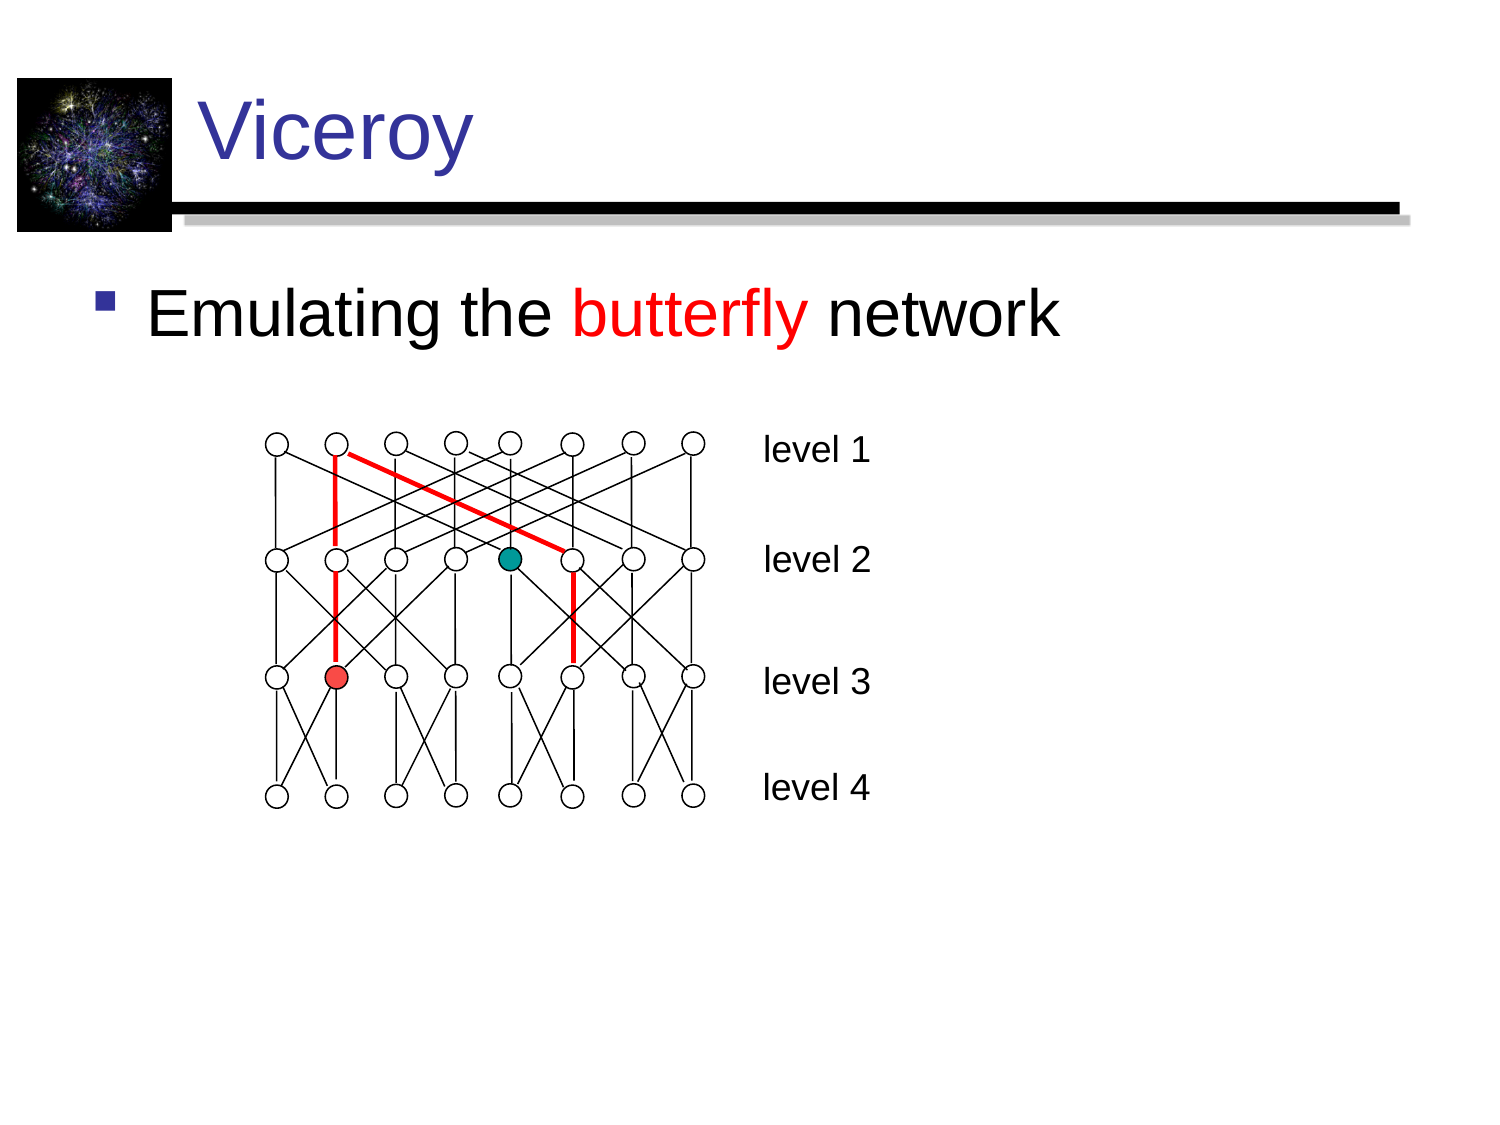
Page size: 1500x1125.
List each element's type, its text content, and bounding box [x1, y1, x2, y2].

text_box [444, 431, 468, 455]
text_box [384, 548, 408, 572]
text_box [325, 432, 348, 457]
text_box [444, 664, 468, 688]
text_box [265, 432, 289, 457]
text_box [325, 548, 348, 573]
text_box [265, 548, 289, 573]
text_box [561, 432, 584, 457]
text_box [561, 785, 584, 809]
text_box [561, 665, 584, 689]
text_box [622, 783, 646, 807]
text_box [325, 665, 348, 689]
text_box [622, 664, 646, 688]
title Viceroy [182, 54, 1448, 198]
text_box [384, 784, 408, 808]
text_box [681, 784, 705, 808]
text_box level 4 [747, 755, 886, 816]
text_box level 2 [748, 527, 887, 588]
text_box [561, 548, 584, 573]
text_box [325, 785, 348, 809]
text_box [498, 431, 522, 455]
text_box [384, 665, 408, 689]
text_box [498, 664, 522, 688]
text_box level 3 [748, 649, 887, 710]
text_box level 1 [748, 417, 887, 478]
text_box [681, 547, 705, 572]
text_box [444, 547, 468, 571]
list Emulating the butterfly network [74, 262, 1426, 1006]
text_box [265, 665, 289, 689]
text_box [384, 432, 408, 456]
text_box [498, 783, 522, 807]
text_box [681, 664, 705, 688]
text_box [498, 547, 522, 571]
text_box [681, 431, 705, 456]
text_box [622, 431, 646, 455]
text_box [444, 783, 468, 807]
picture [17, 78, 172, 232]
text_box [265, 785, 289, 809]
text_box [622, 547, 646, 571]
